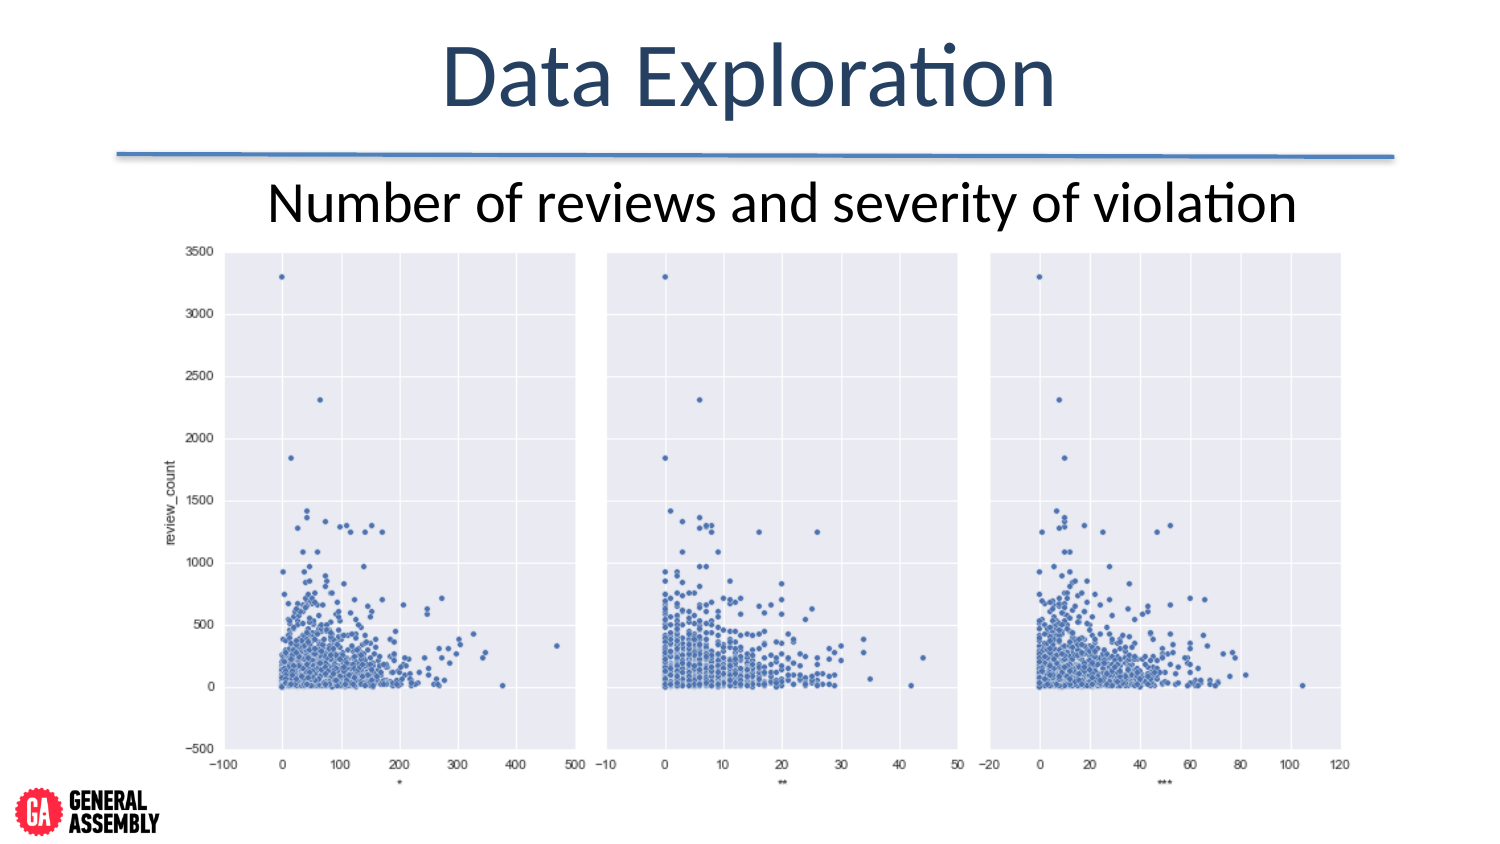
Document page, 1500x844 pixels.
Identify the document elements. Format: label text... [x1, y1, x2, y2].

text_box Data Exploration [103, 0, 1397, 156]
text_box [116, 153, 1395, 158]
text_box Number of reviews and severity of violation [100, 156, 1466, 844]
picture [2, 244, 1353, 837]
